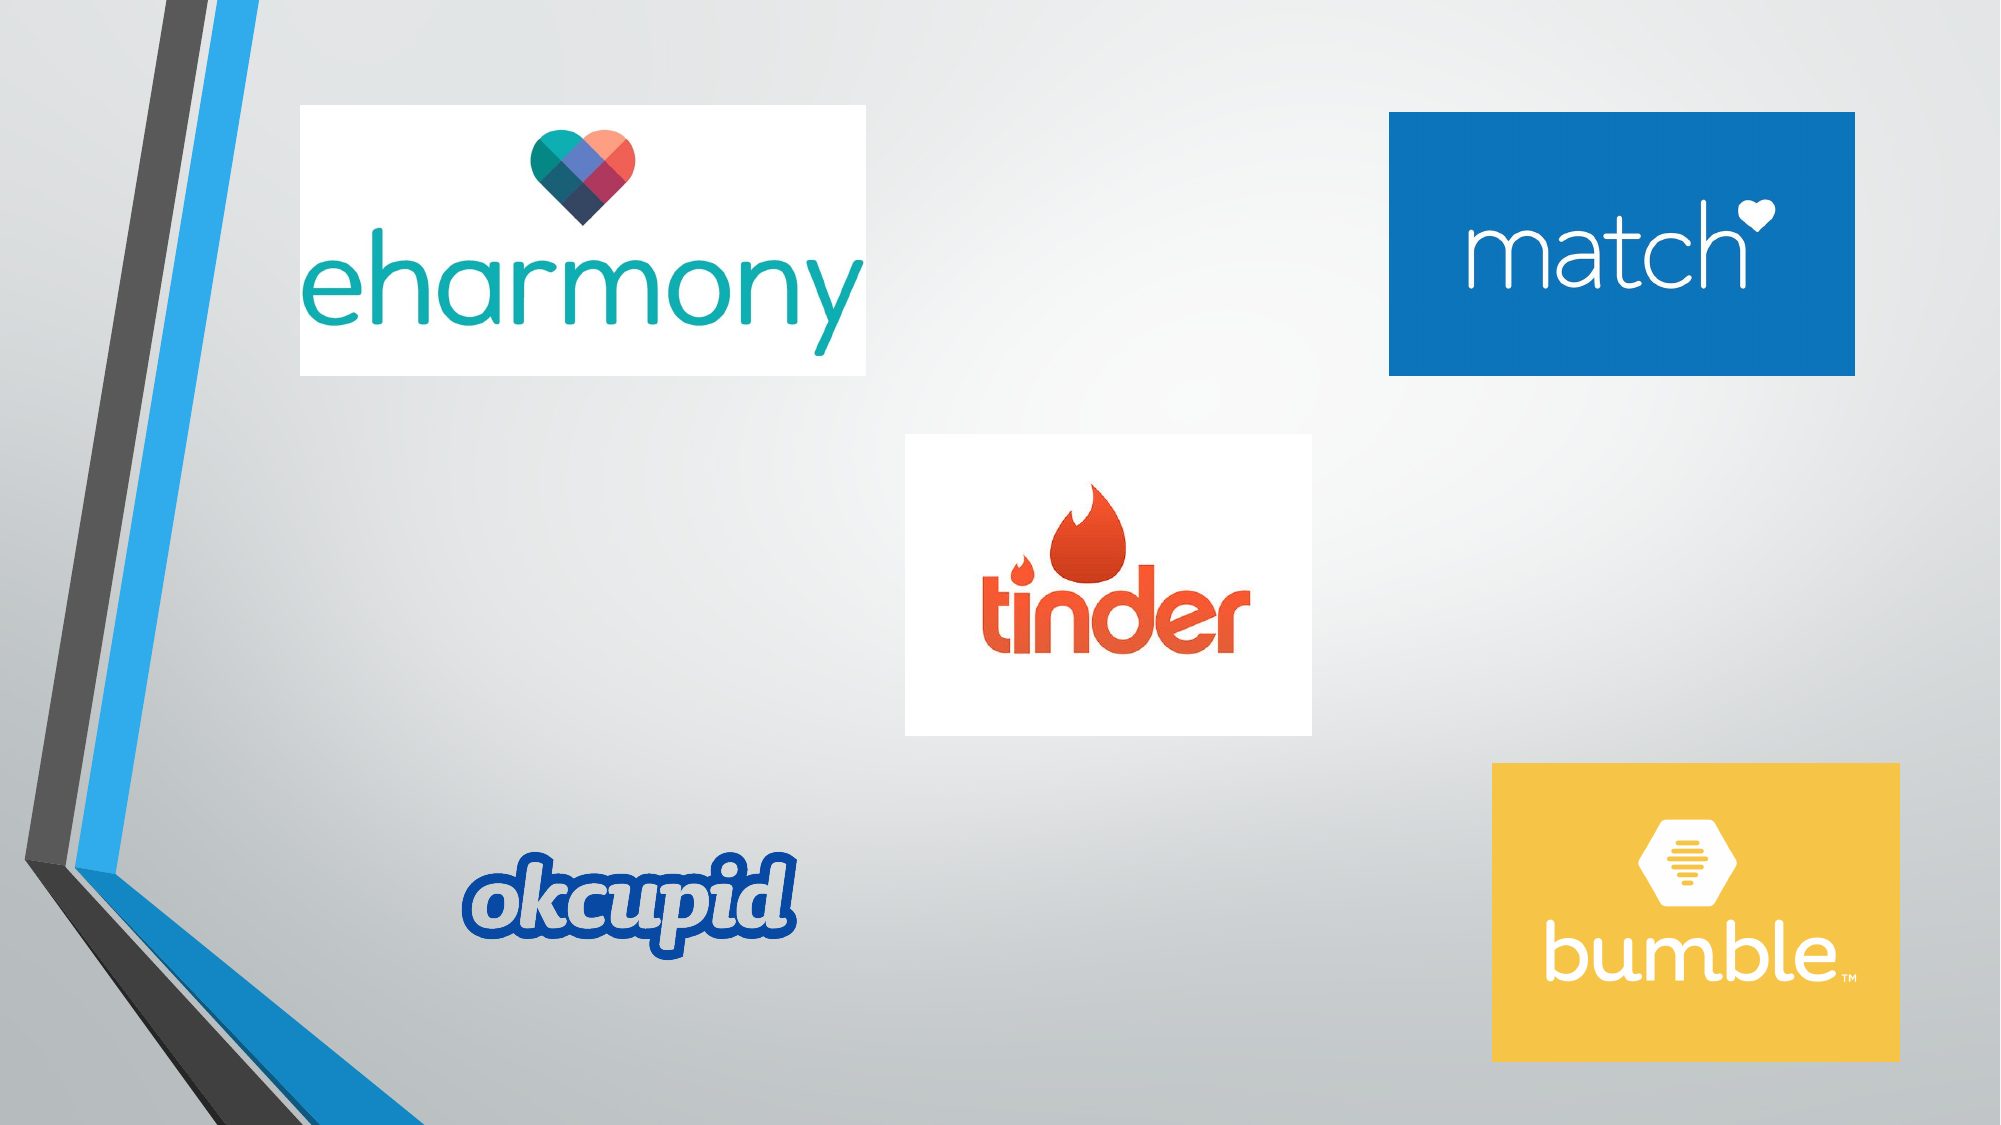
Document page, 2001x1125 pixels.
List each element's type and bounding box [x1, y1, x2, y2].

picture [299, 104, 866, 376]
picture [1388, 111, 1856, 376]
picture [905, 433, 1313, 736]
picture [405, 795, 866, 1008]
picture [1492, 763, 1900, 1062]
